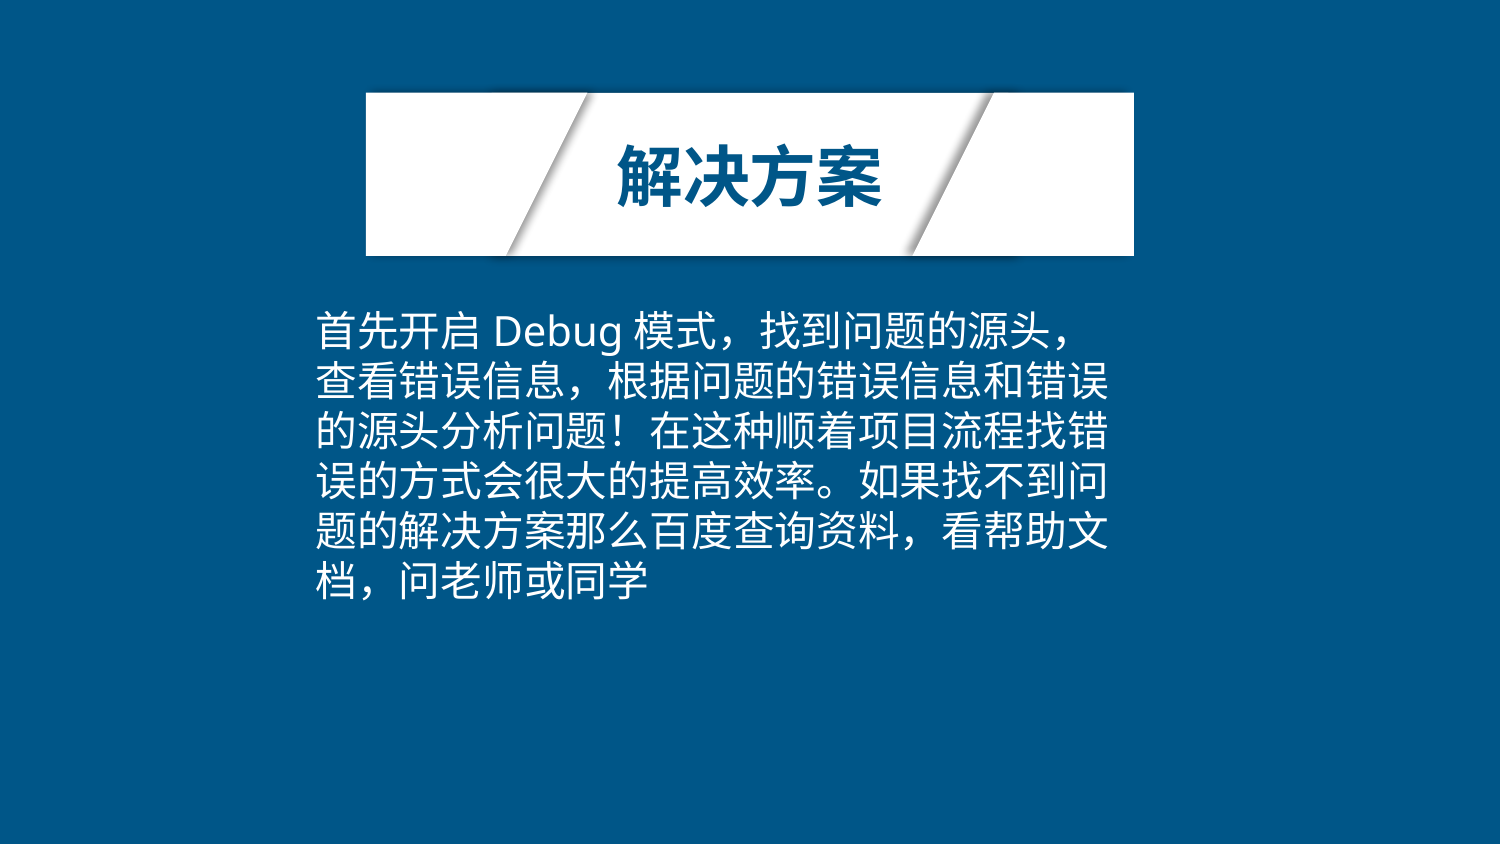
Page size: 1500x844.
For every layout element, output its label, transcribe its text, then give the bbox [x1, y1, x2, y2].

text_box 首先开启Debug模式，找到问题的源头，查看错误信息，根据问题的错误信息和错误的源头分析问题！在这种顺着项目流程找错误的方式会很大的提高效率。如果找不到问题的解决方案那么百度查询资料，看帮助文档，问老师或同学 [300, 297, 1134, 613]
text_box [365, 92, 1135, 257]
